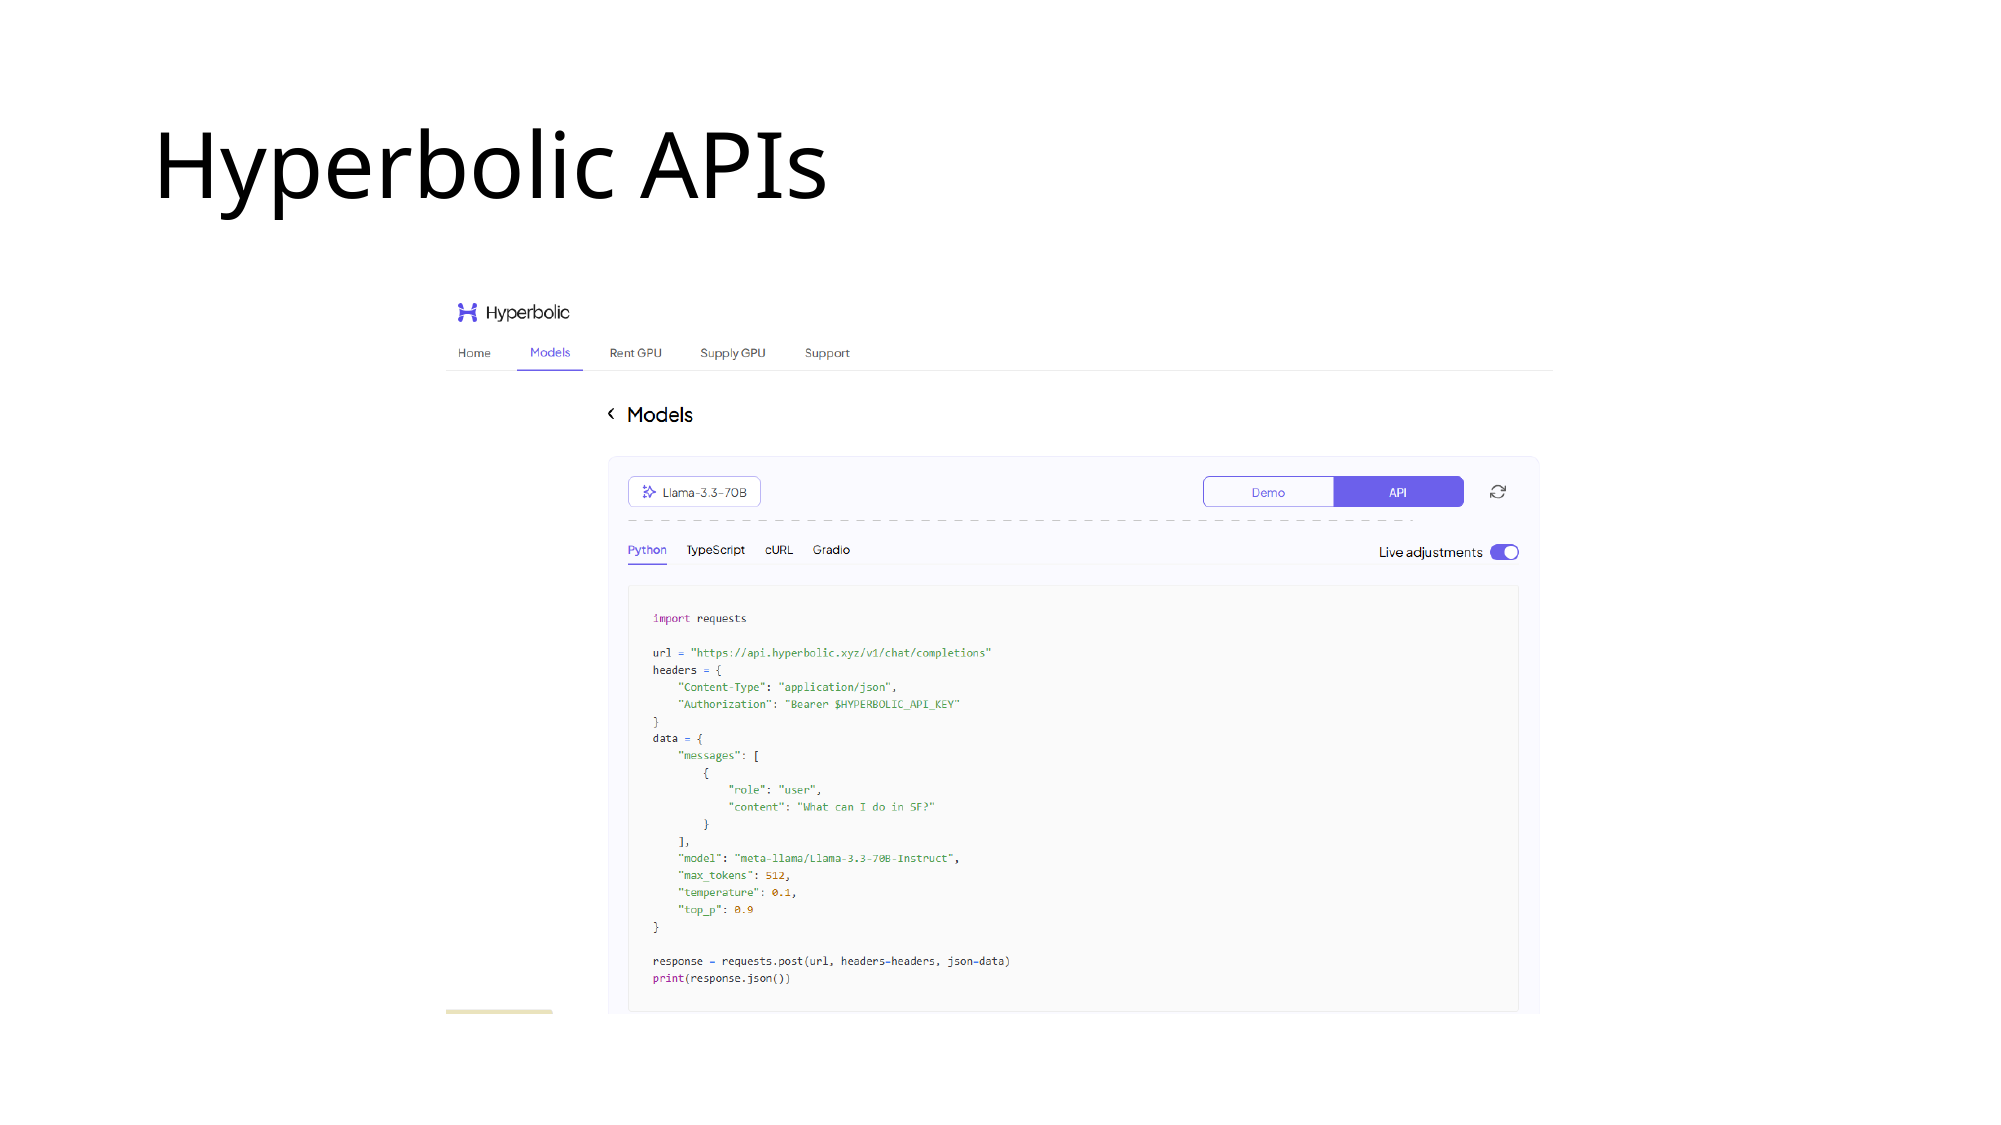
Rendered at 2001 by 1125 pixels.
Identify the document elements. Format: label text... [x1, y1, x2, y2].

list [446, 299, 1553, 1014]
title Hyperbolic APIs [137, 59, 1863, 278]
